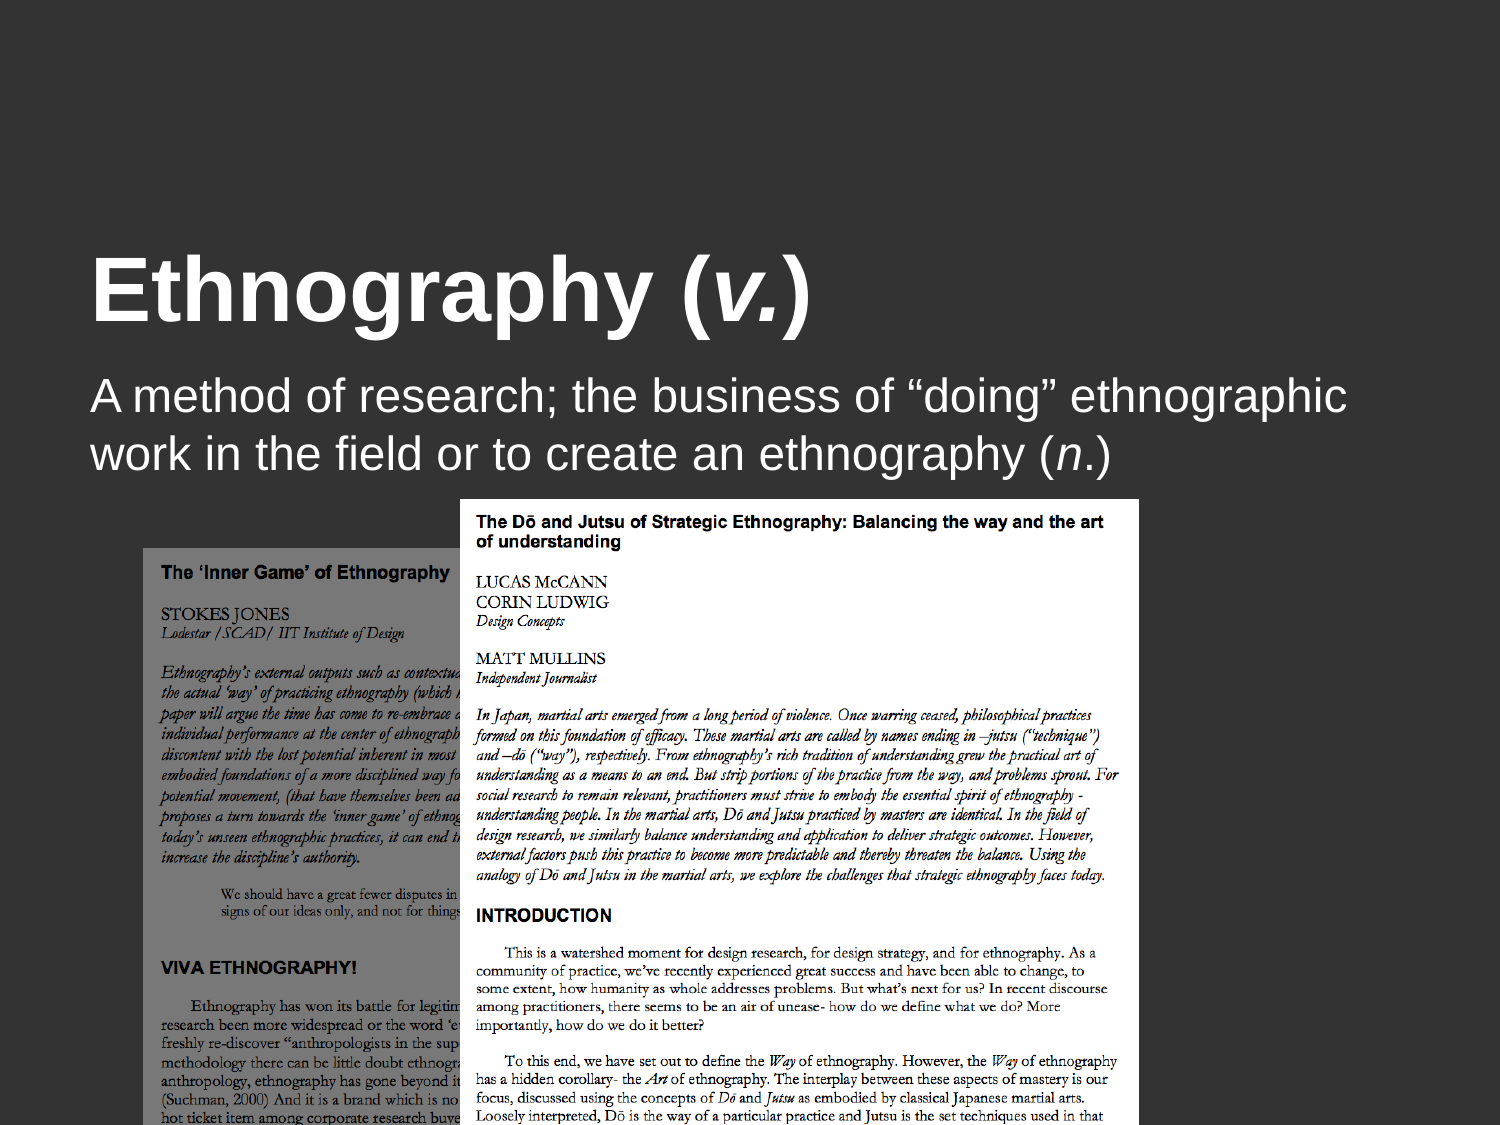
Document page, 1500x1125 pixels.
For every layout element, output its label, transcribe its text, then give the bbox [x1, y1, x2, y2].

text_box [142, 499, 1139, 1125]
list A method of research; the business of “doing” ethnographic work in the field or to create an ethnography (n.) [75, 290, 1476, 1033]
title Ethnography (v.) [75, 191, 1476, 290]
